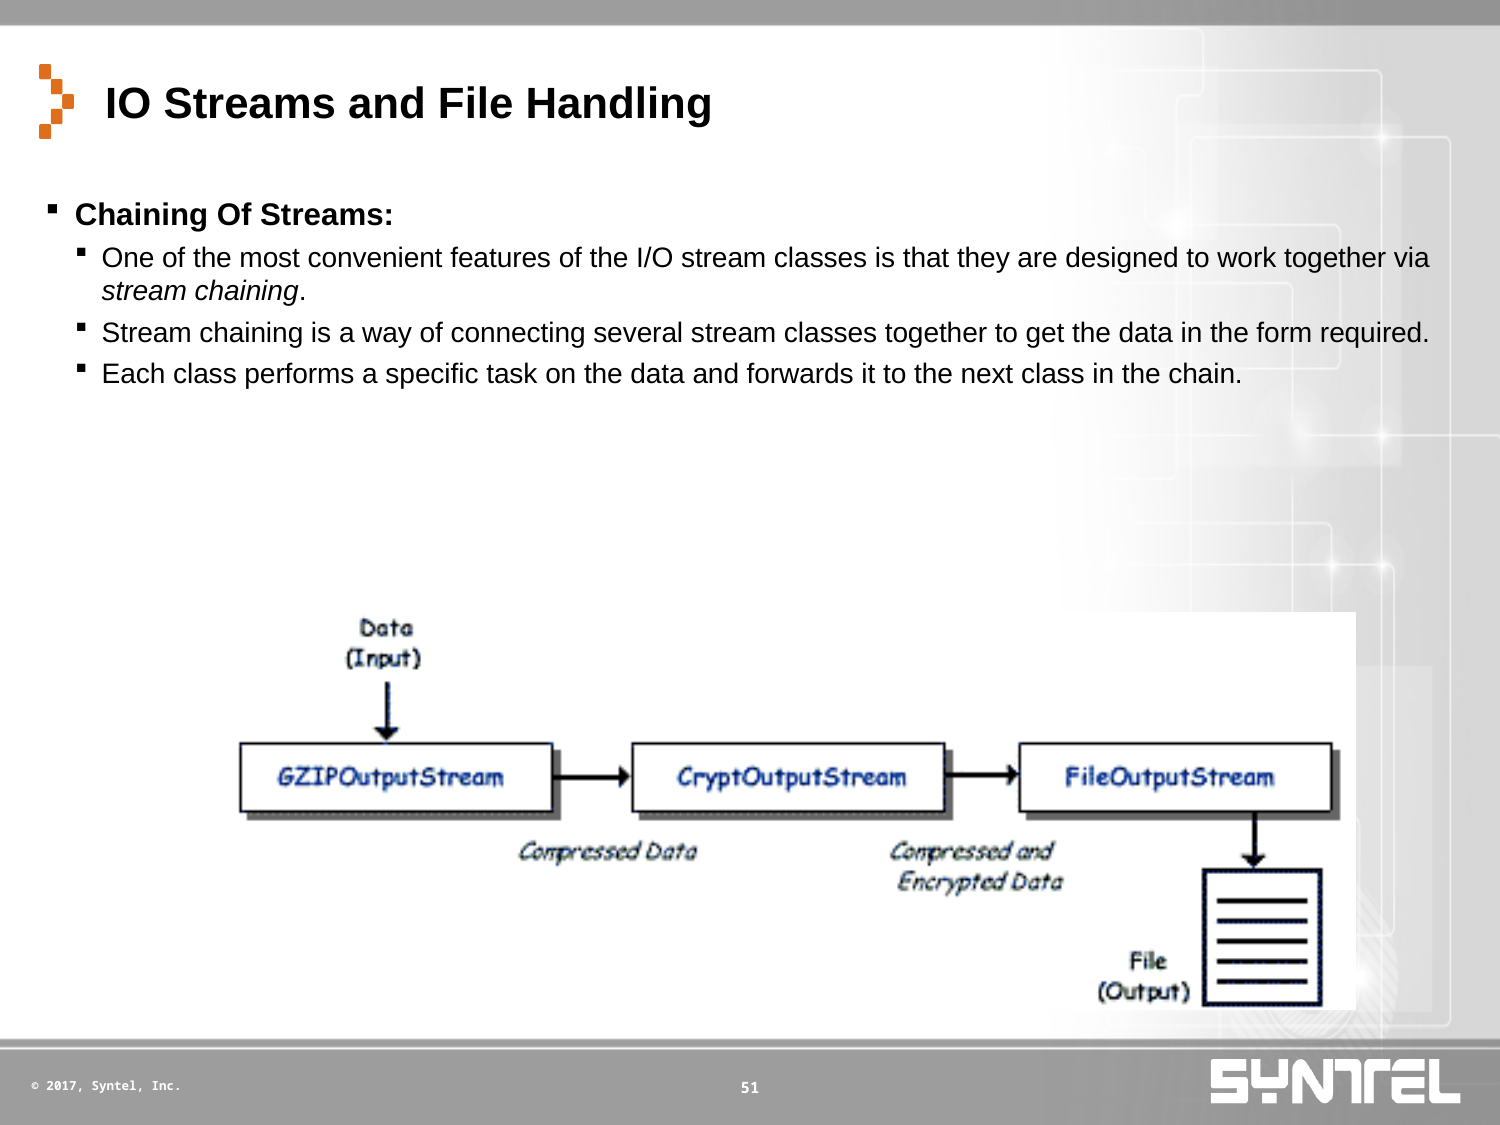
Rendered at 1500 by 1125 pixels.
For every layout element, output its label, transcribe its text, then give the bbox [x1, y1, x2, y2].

picture [0, 0, 1500, 1125]
list Chaining Of Streams: One of the most convenient features of the I/O stream classes is that they are designed to work together via stream chaining. Stream chaining is a way of connecting several stream classes together to get the data in the form required. Each class performs a specific task on the data and forwards it to the next class in the chain. [30, 186, 1461, 1006]
title IO Streams and File Handling [90, 43, 1462, 160]
